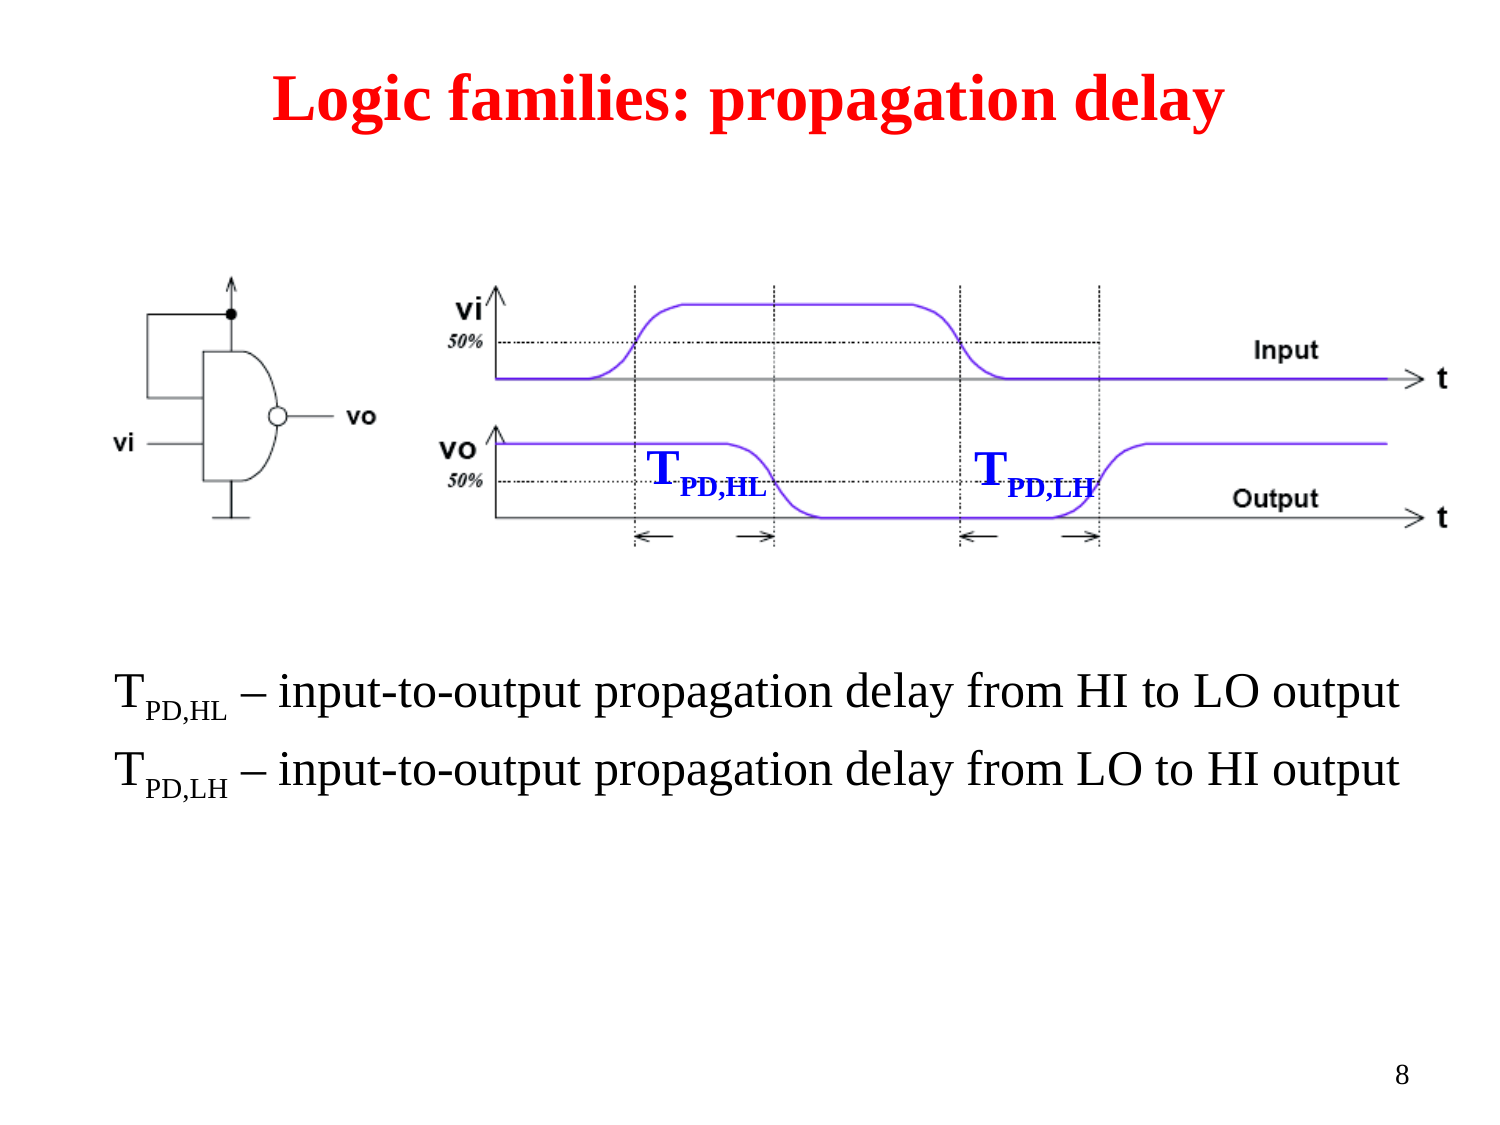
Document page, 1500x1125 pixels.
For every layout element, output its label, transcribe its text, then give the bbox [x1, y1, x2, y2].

title Logic families: propagation delay [112, 0, 1388, 188]
picture [91, 255, 1488, 576]
text_box TPD,HL – input-to-output propagation delay from HI to LO output TPD,LH – input-to-output propagation delay from LO to HI output [99, 650, 1488, 825]
slide_number 8 [1074, 1042, 1425, 1103]
